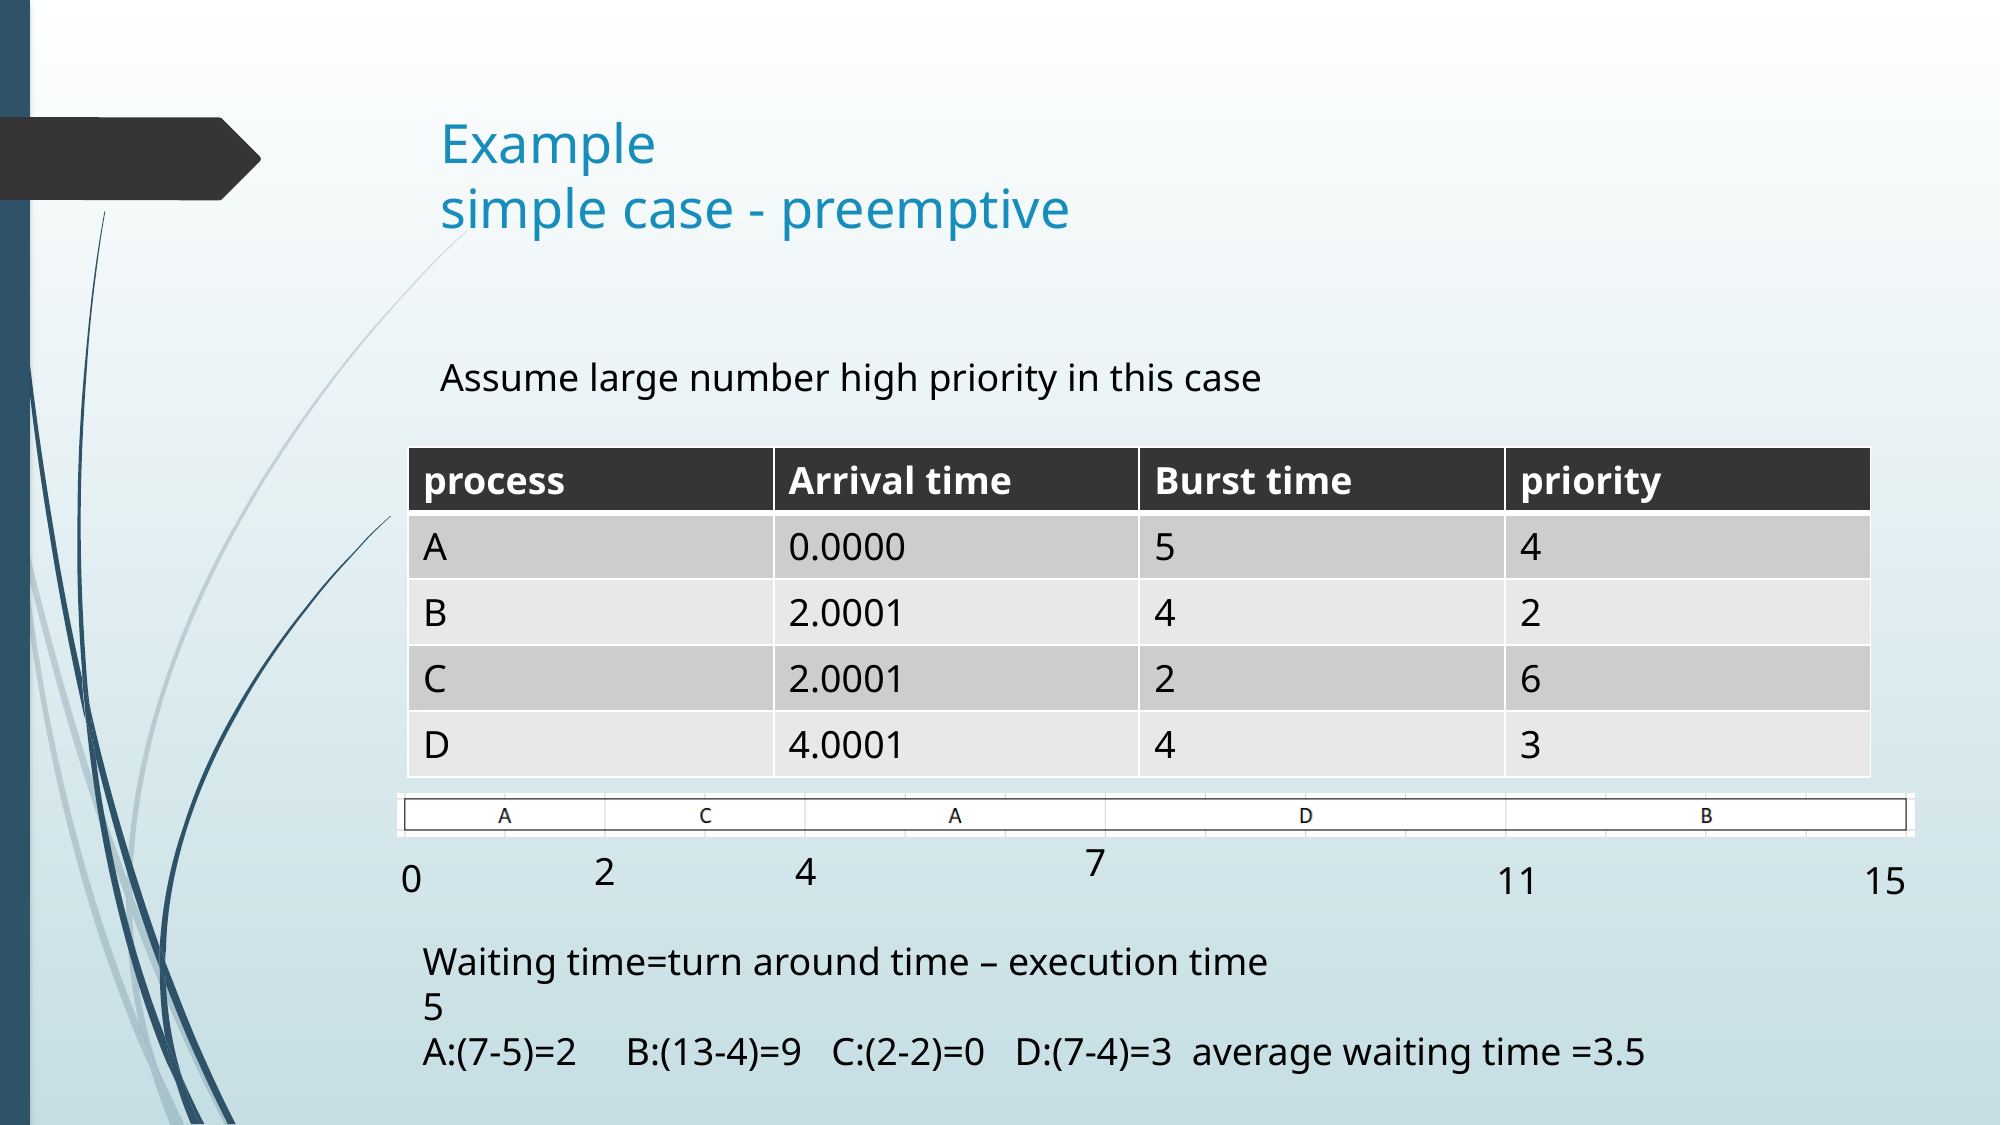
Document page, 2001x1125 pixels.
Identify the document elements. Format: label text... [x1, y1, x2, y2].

table_header Burst time [1140, 448, 1504, 510]
table_cell 2 [1140, 646, 1504, 710]
table_cell 4 [1140, 712, 1504, 776]
table_cell 6 [1506, 646, 1870, 710]
table_header priority [1506, 448, 1870, 510]
text_box 15 [1848, 849, 1926, 910]
table_cell 4 [1506, 516, 1870, 578]
table_cell 5 [1140, 516, 1504, 578]
text_box Waiting time=turn around time – execution time 5 A:(7-5)=2 B:(13-4)=9 C:(2-2)=0 D:(7-4)=3 average waiting time =3.5 [408, 930, 1789, 1125]
text_box 7 [1070, 844, 1169, 892]
table_cell D [409, 712, 773, 776]
table_cell 0.0000 [775, 516, 1138, 578]
table_cell B [409, 580, 773, 644]
table_cell 2 [1506, 580, 1870, 644]
table_cell 4 [1140, 580, 1504, 644]
table_header Arrival time [775, 448, 1138, 510]
table_cell A [409, 516, 773, 578]
table_cell 4.0001 [775, 712, 1138, 776]
text_box 0 [386, 847, 430, 907]
picture [397, 793, 1915, 837]
text_box 11 [1481, 849, 1559, 910]
text_box 2 [579, 844, 631, 901]
table_cell 3 [1506, 712, 1870, 776]
title Example simple case - preemptive [425, 102, 1888, 313]
table_header process [409, 448, 773, 510]
table_cell C [409, 646, 773, 710]
text_box 4 [780, 844, 832, 901]
table_cell 2.0001 [775, 580, 1138, 644]
text_box Assume large number high priority in this case [425, 346, 1322, 407]
table_cell 2.0001 [775, 646, 1138, 710]
